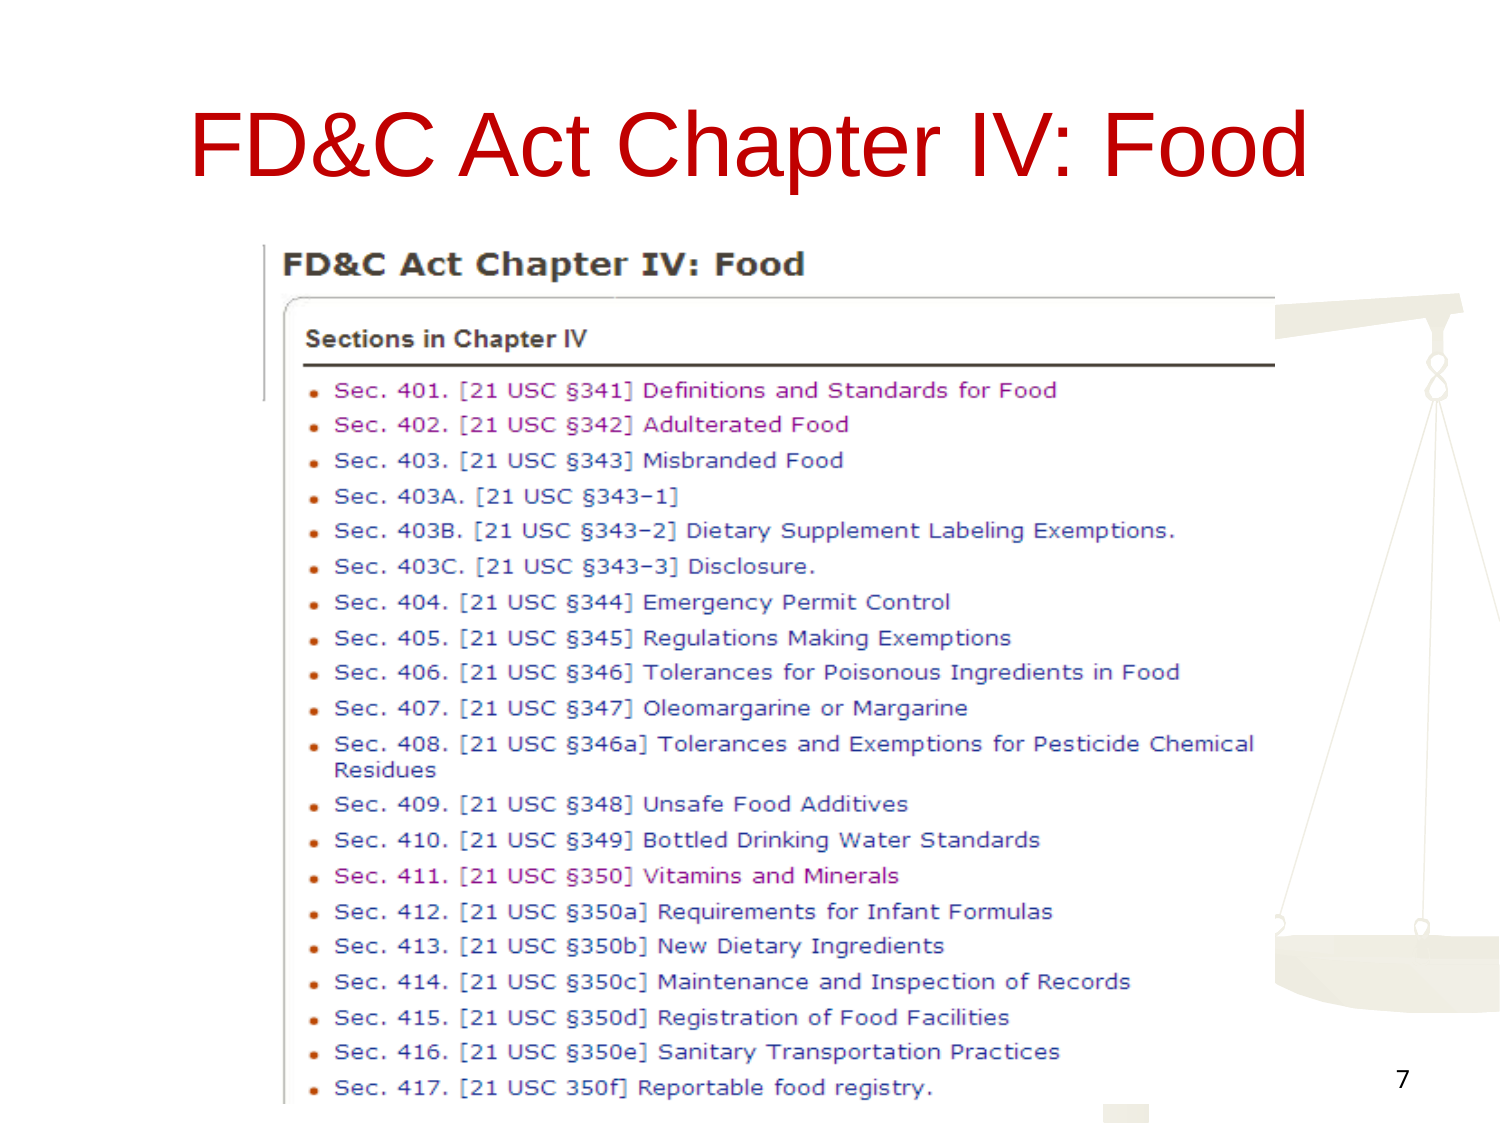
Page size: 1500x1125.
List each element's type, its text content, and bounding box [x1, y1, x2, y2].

slide_number 7 [1278, 1029, 1426, 1106]
picture [262, 232, 1276, 1104]
title FD&C Act Chapter IV: Food [74, 45, 1426, 234]
